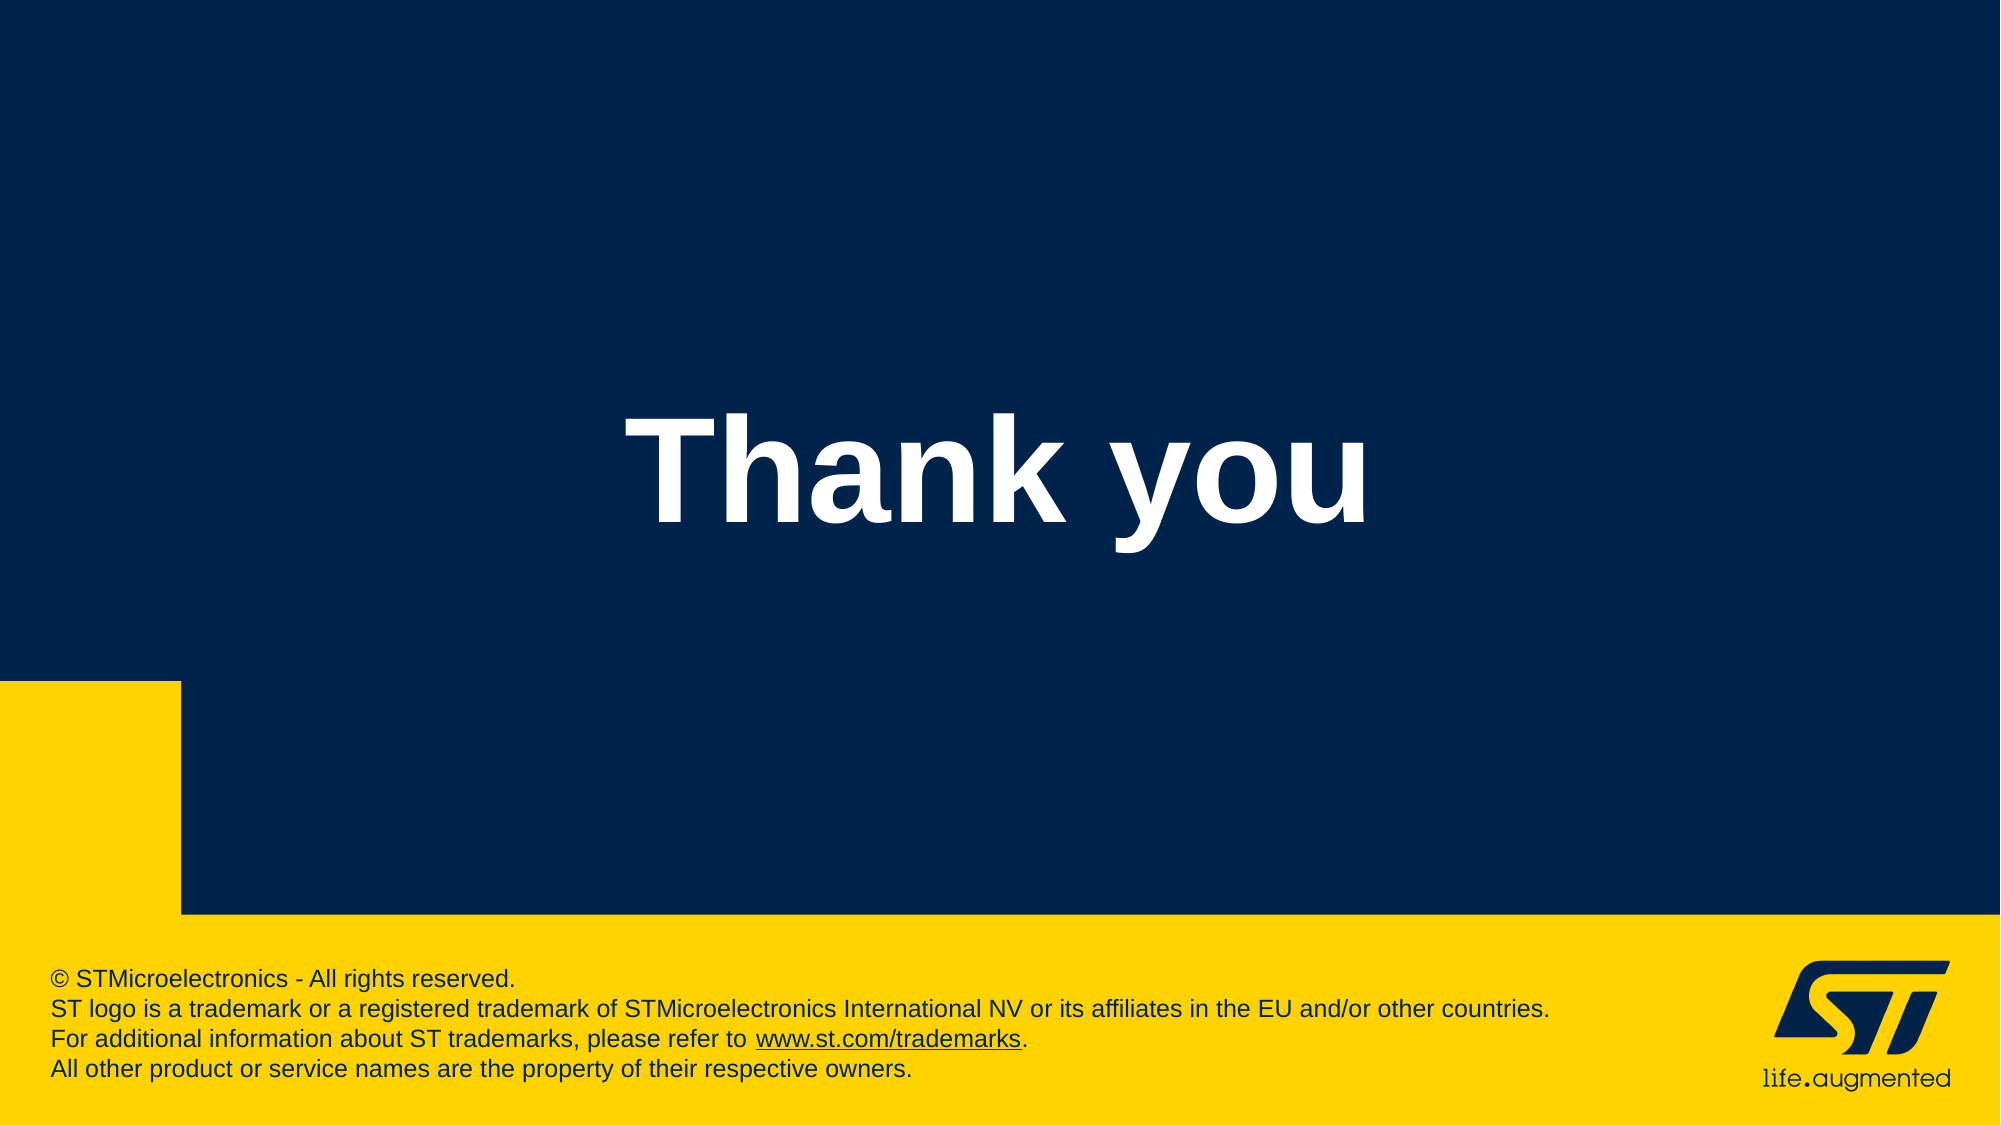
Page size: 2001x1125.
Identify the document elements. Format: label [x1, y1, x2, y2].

picture [1725, 922, 1988, 1125]
